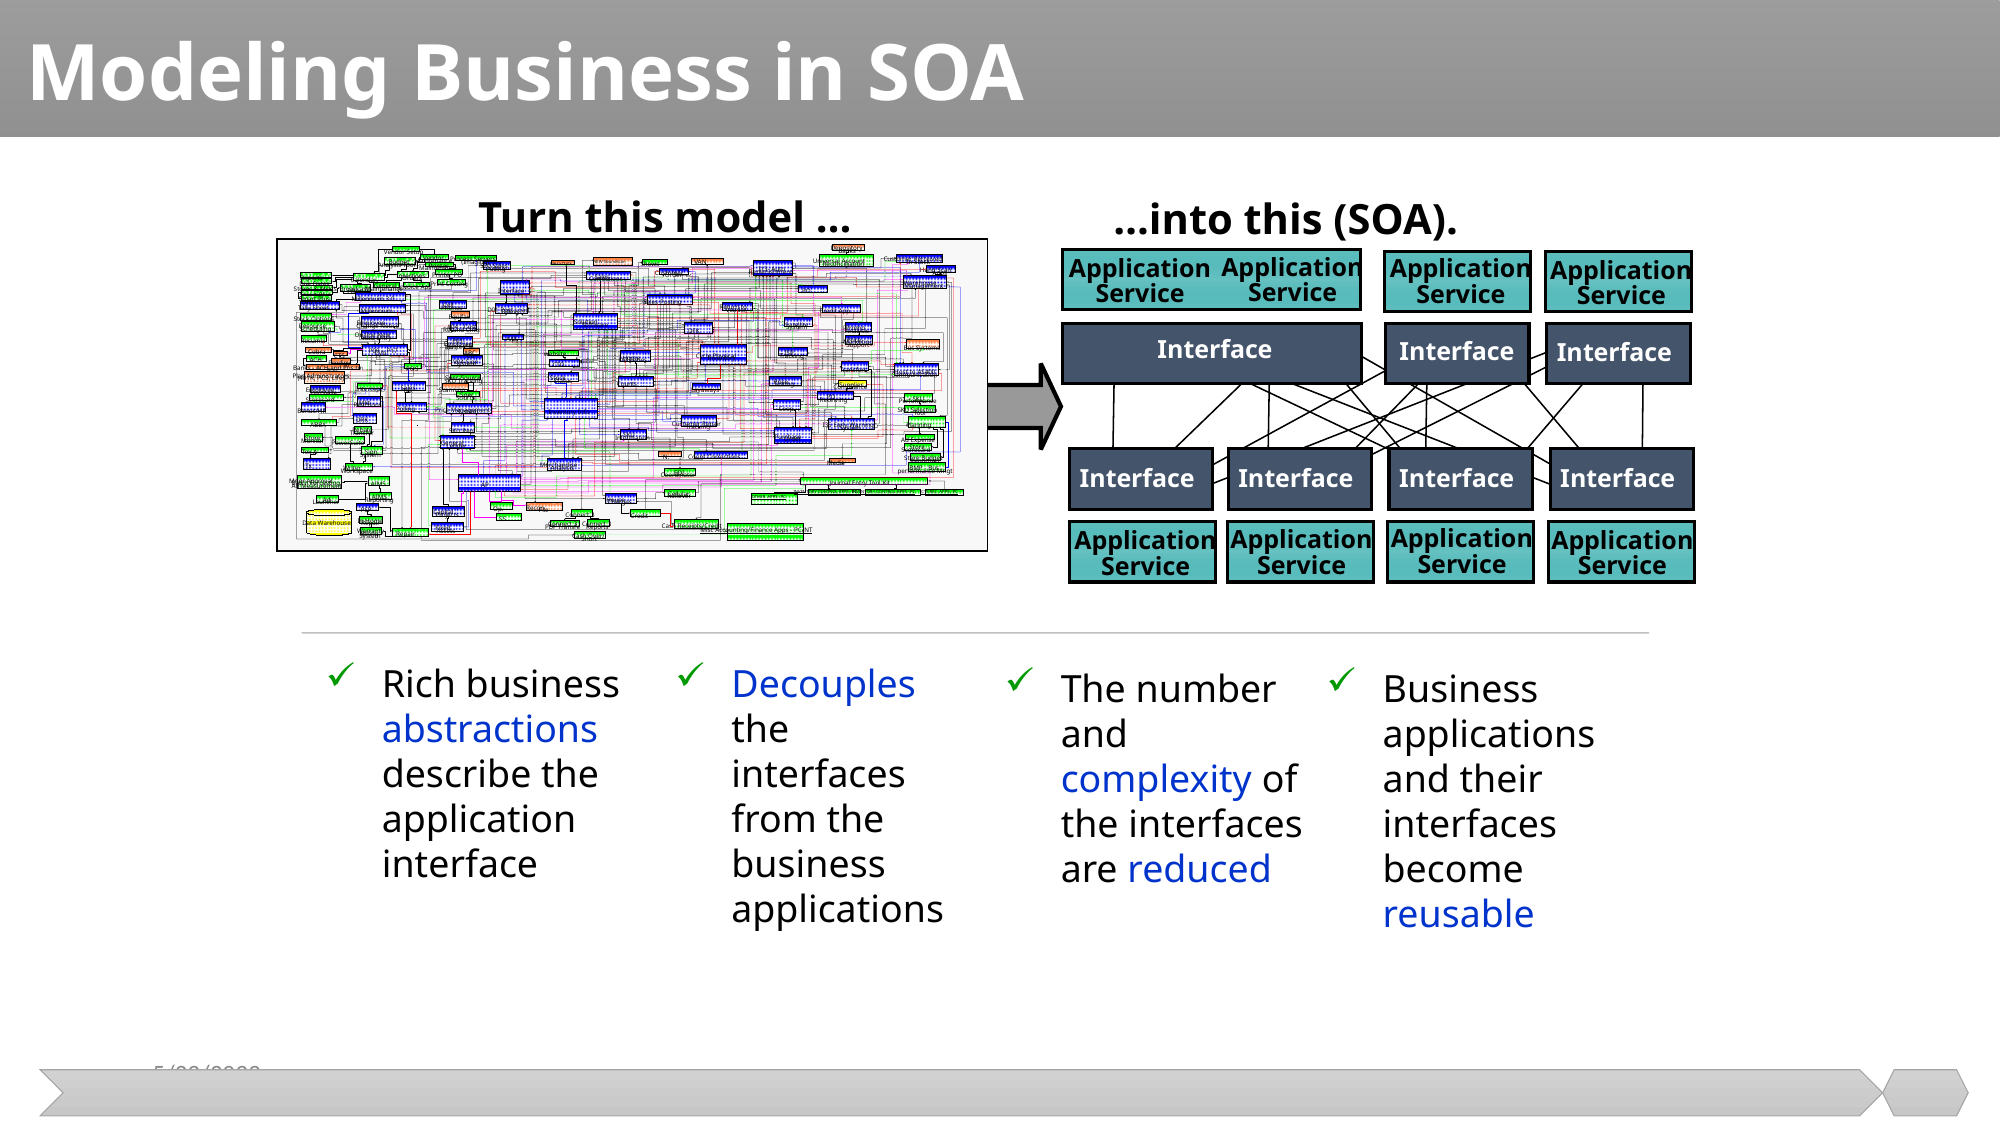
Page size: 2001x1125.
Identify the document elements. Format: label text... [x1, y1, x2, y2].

text_box Application Service [1358, 250, 1564, 316]
text_box [1062, 323, 1362, 384]
text_box Interface [1384, 454, 1530, 500]
text_box [1550, 448, 1694, 510]
text_box Interface [1142, 326, 1288, 372]
text_box Interface [1223, 454, 1369, 500]
text_box [1385, 323, 1530, 327]
text_box [988, 363, 1061, 450]
text_box [1069, 448, 1213, 510]
text_box Turn this model … [463, 183, 867, 238]
text_box [1546, 323, 1691, 384]
text_box Decouples the interfaces from the business applications [680, 653, 987, 899]
text_box [1388, 448, 1533, 510]
text_box Application Service [1359, 519, 1565, 586]
title Modeling Business in SOA [11, 24, 1750, 125]
text_box Application Service [1518, 251, 1724, 318]
text_box Application Service [1199, 521, 1405, 587]
text_box Interface [1542, 329, 1687, 374]
text_box Rich business abstractions describe the application interface [310, 653, 680, 899]
text_box The number and complexity of the interfaces are reduced [989, 657, 1328, 904]
text_box Application Service [1043, 522, 1249, 588]
text_box …into this (SOA). [1098, 185, 1473, 250]
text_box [276, 238, 988, 552]
text_box Interface [1384, 327, 1530, 373]
text_box Business applications and their interfaces become reusable [1328, 658, 1678, 898]
text_box [1228, 448, 1372, 510]
text_box [1385, 373, 1530, 384]
text_box Application Service [1520, 521, 1725, 588]
text_box Application Service [1037, 249, 1243, 316]
text_box Application Service [1190, 248, 1396, 315]
text_box Interface [1545, 454, 1691, 500]
text_box Interface [1064, 454, 1210, 500]
